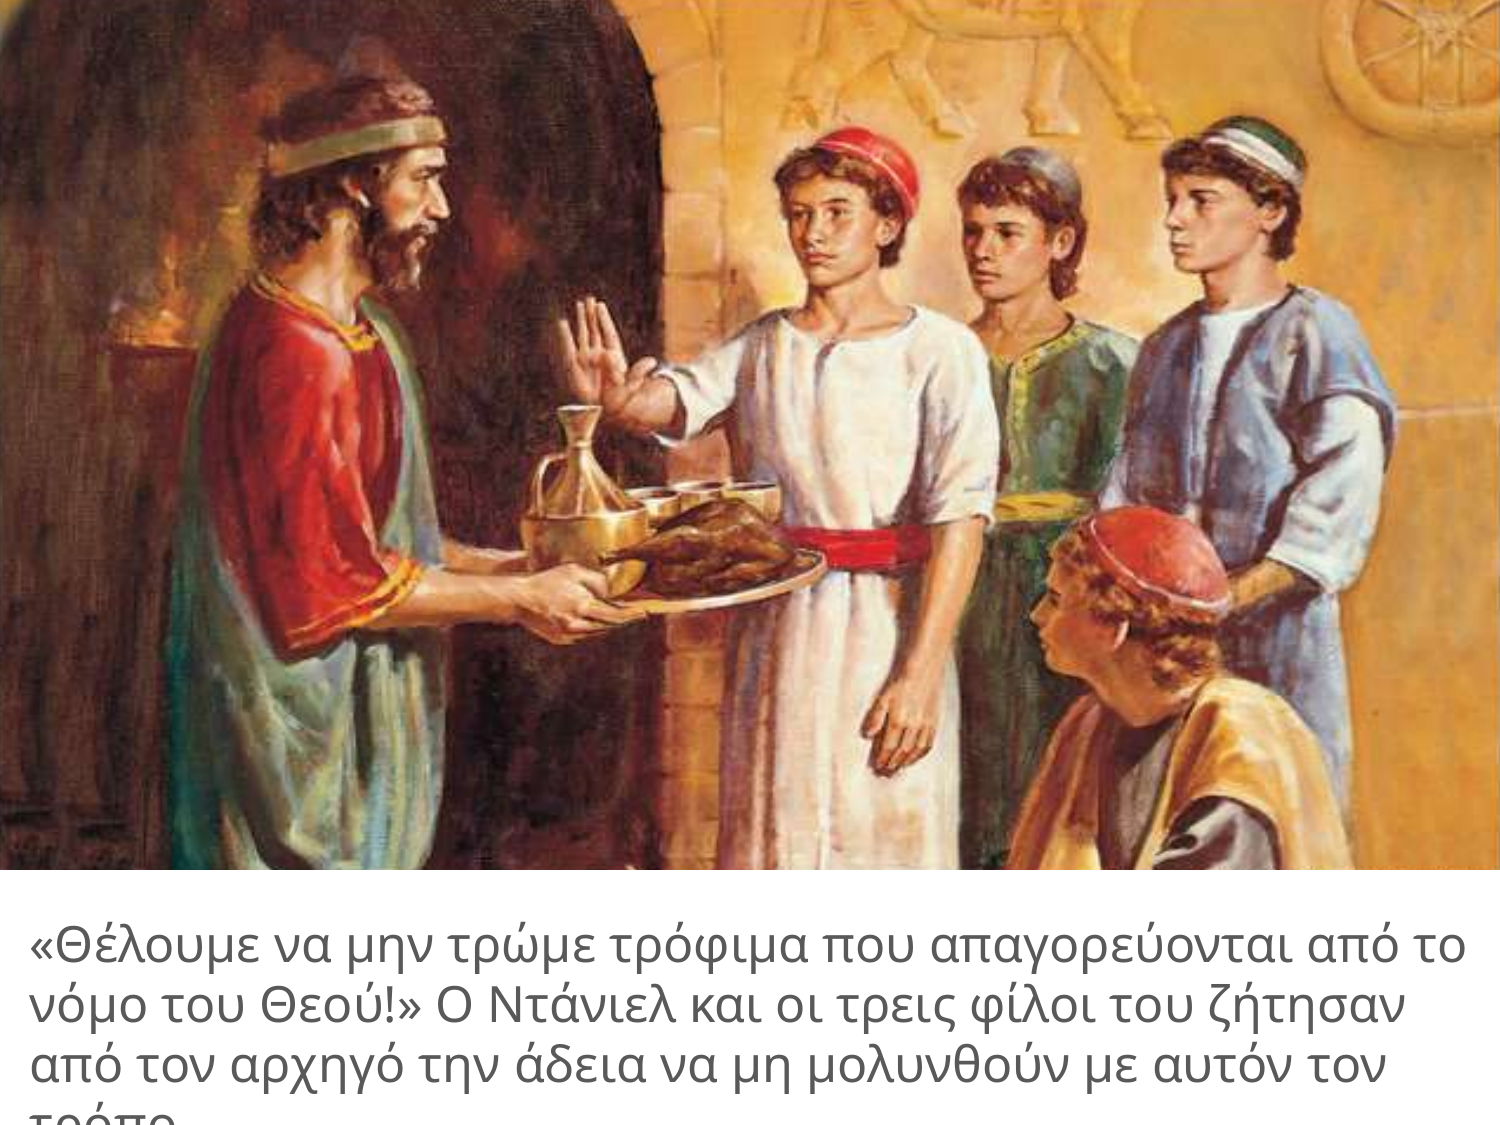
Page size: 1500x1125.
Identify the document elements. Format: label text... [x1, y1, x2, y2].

text_box «Θέλουμε να μην τρώμε τρόφιμα που απαγορεύονται από το νόμο του Θεού!» Ο Ντάνιελ και οι τρεις φίλοι του ζήτησαν από τον αρχηγό την άδεια να μη μολυνθούν με αυτόν τον τρόπο. [14, 905, 1486, 1125]
picture [0, 0, 1500, 870]
